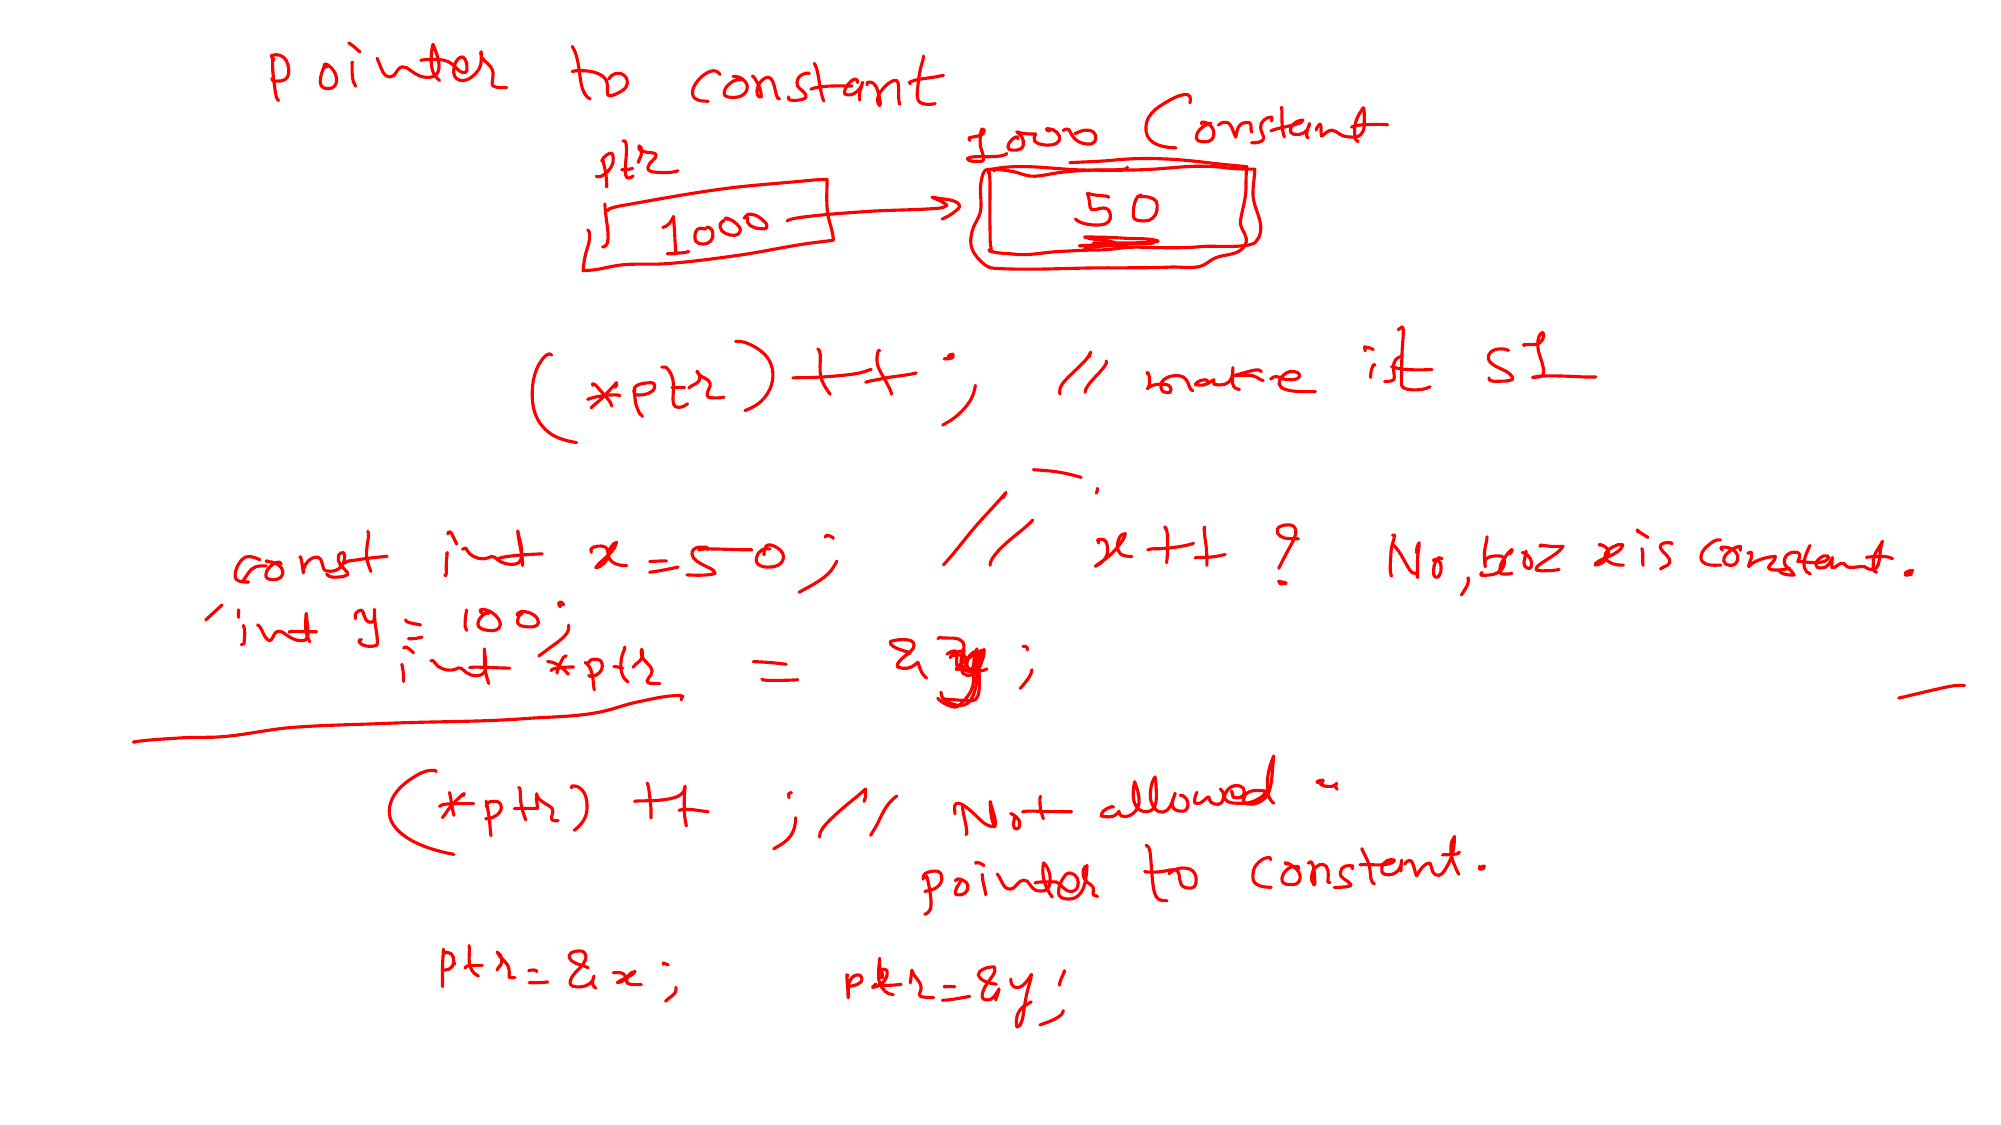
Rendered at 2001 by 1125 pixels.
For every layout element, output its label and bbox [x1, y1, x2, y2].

text_box [937, 649, 985, 708]
